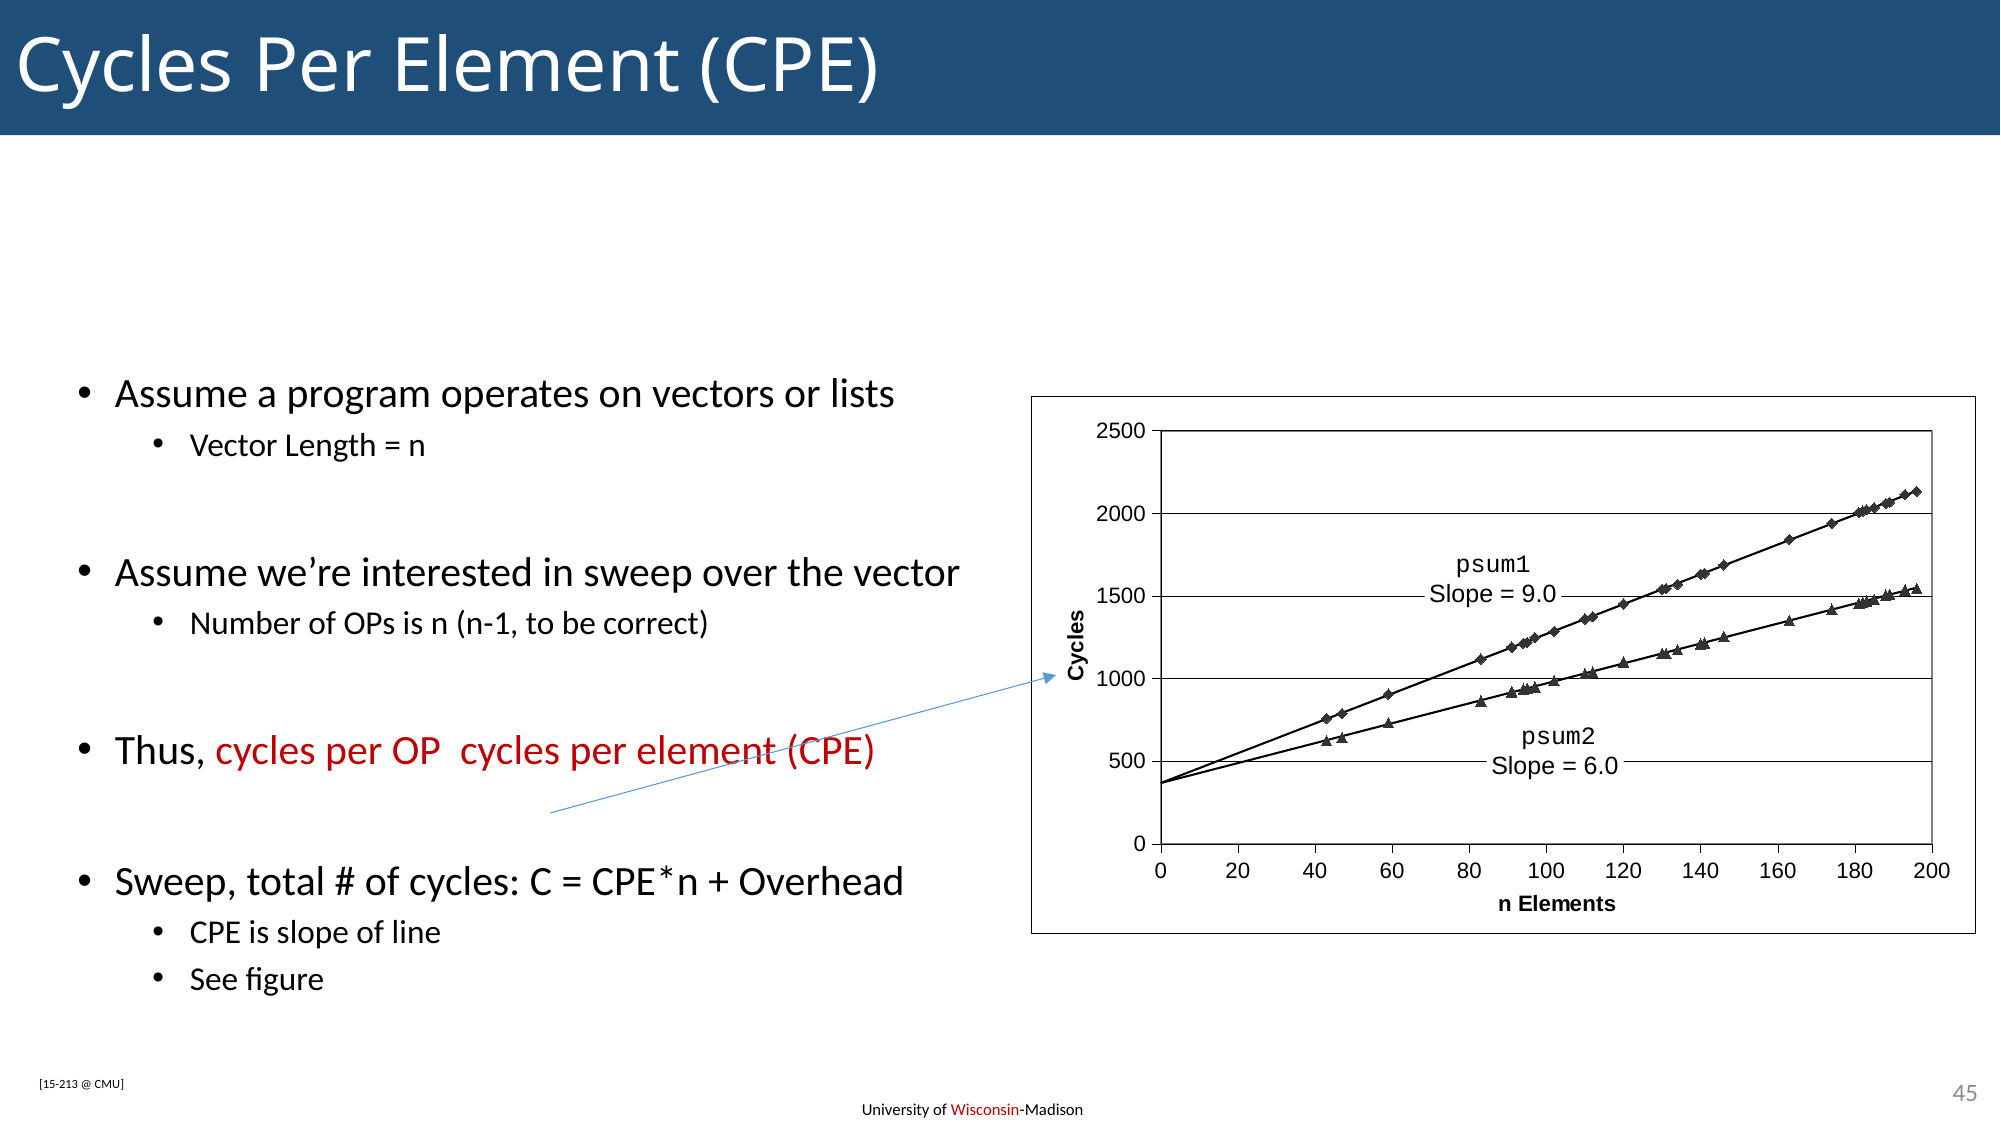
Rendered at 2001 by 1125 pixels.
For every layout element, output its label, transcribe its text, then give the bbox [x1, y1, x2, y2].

title Cycles Per Element (CPE) [0, 0, 2000, 136]
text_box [550, 674, 1056, 813]
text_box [1031, 396, 1976, 934]
slide_number 45 [1879, 1069, 1994, 1114]
